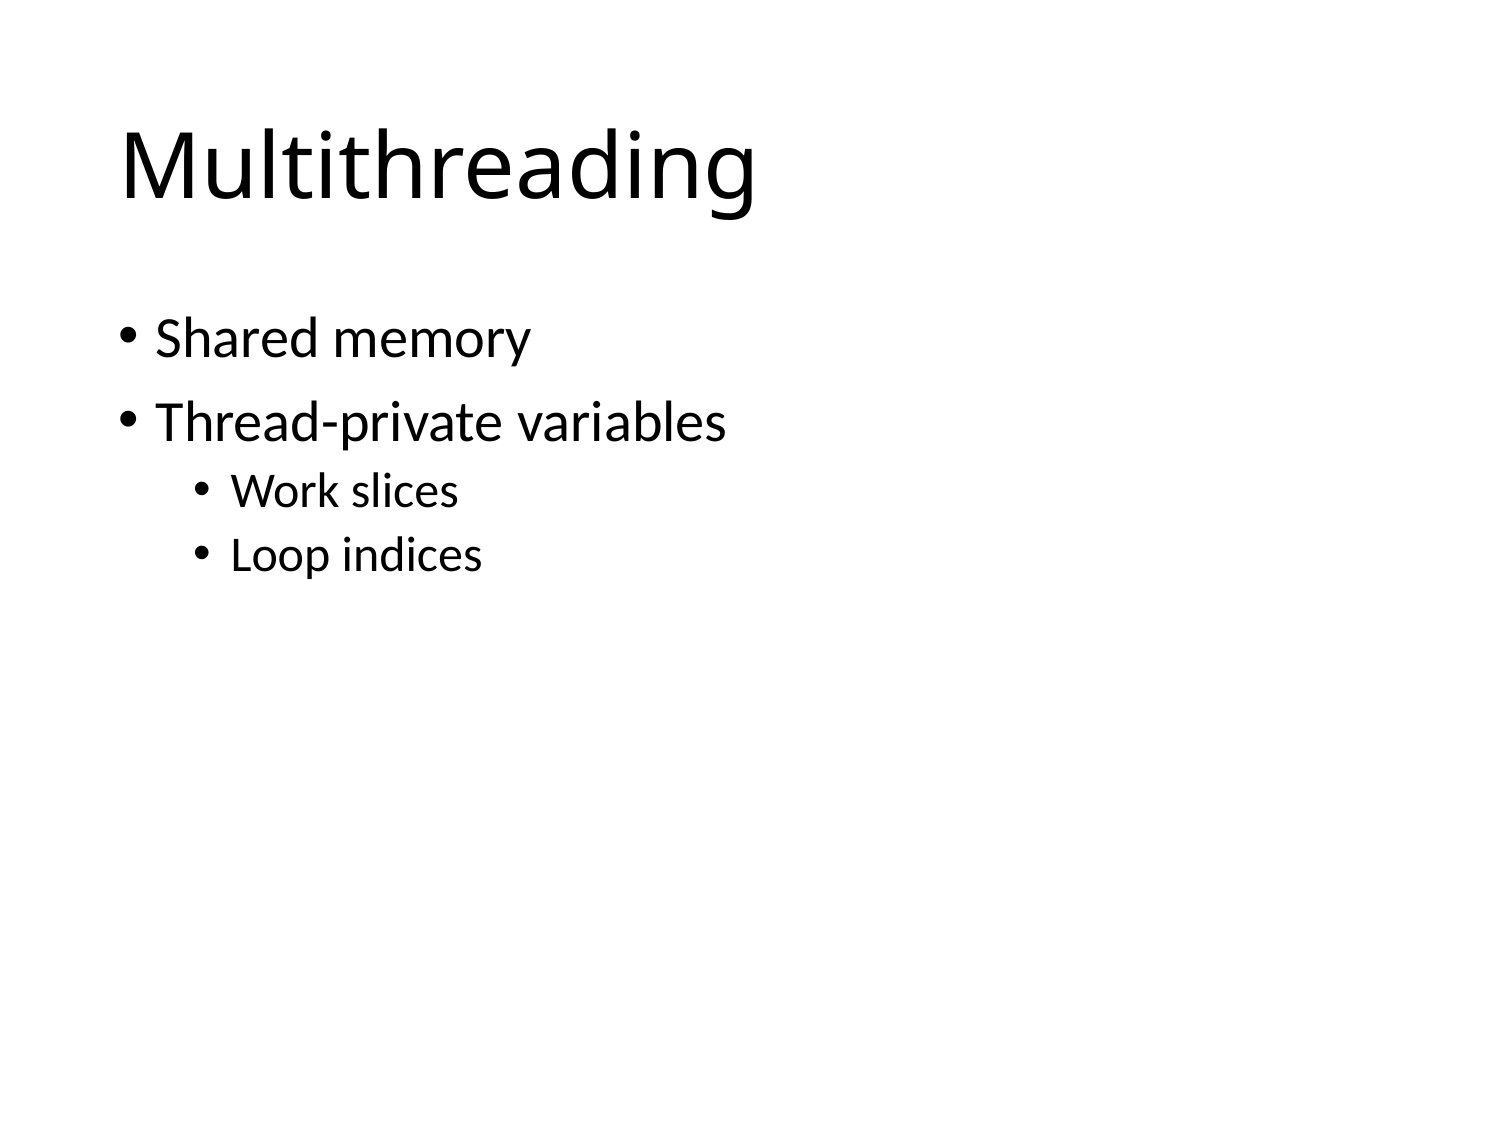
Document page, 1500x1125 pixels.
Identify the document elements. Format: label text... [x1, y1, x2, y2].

title Multithreading [103, 59, 1397, 278]
list Shared memory Thread-private variables Work slices Loop indices [103, 299, 1397, 1014]
